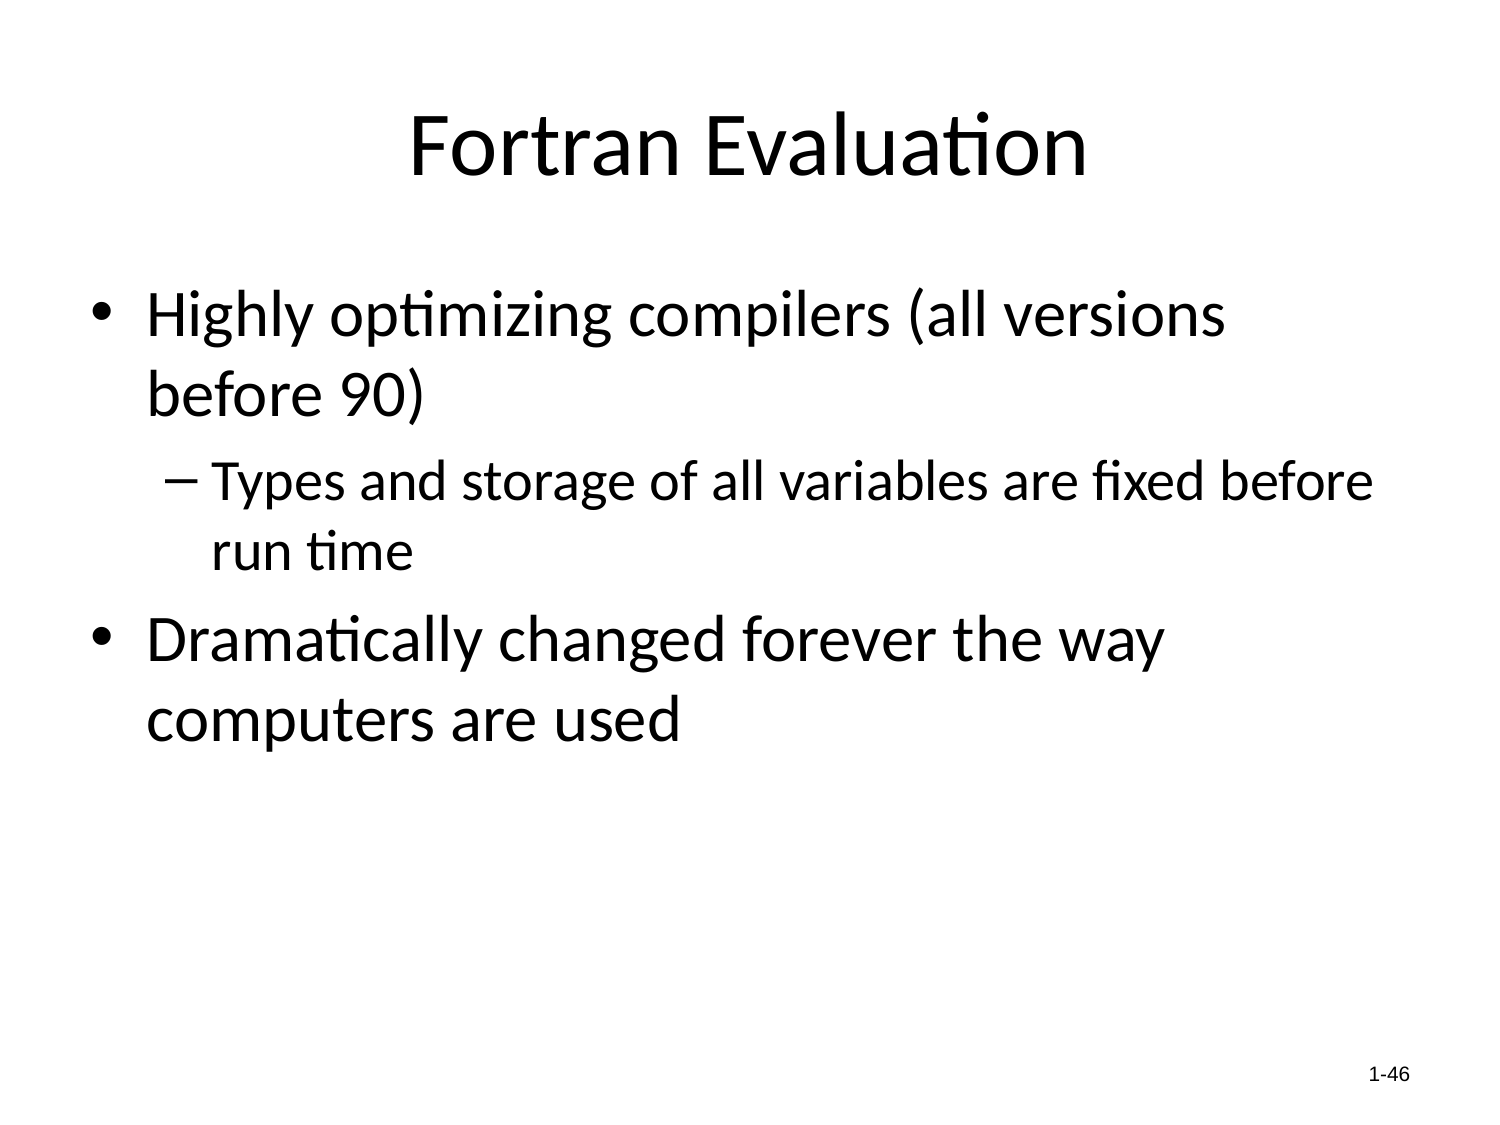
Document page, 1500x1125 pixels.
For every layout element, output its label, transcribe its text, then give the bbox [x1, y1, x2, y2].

list Highly optimizing compilers (all versions before 90) Types and storage of all variables are fixed before run time Dramatically changed forever the way computers are used [75, 262, 1425, 1005]
slide_number 1-46 [1074, 1042, 1425, 1103]
title Fortran Evaluation [75, 45, 1425, 233]
